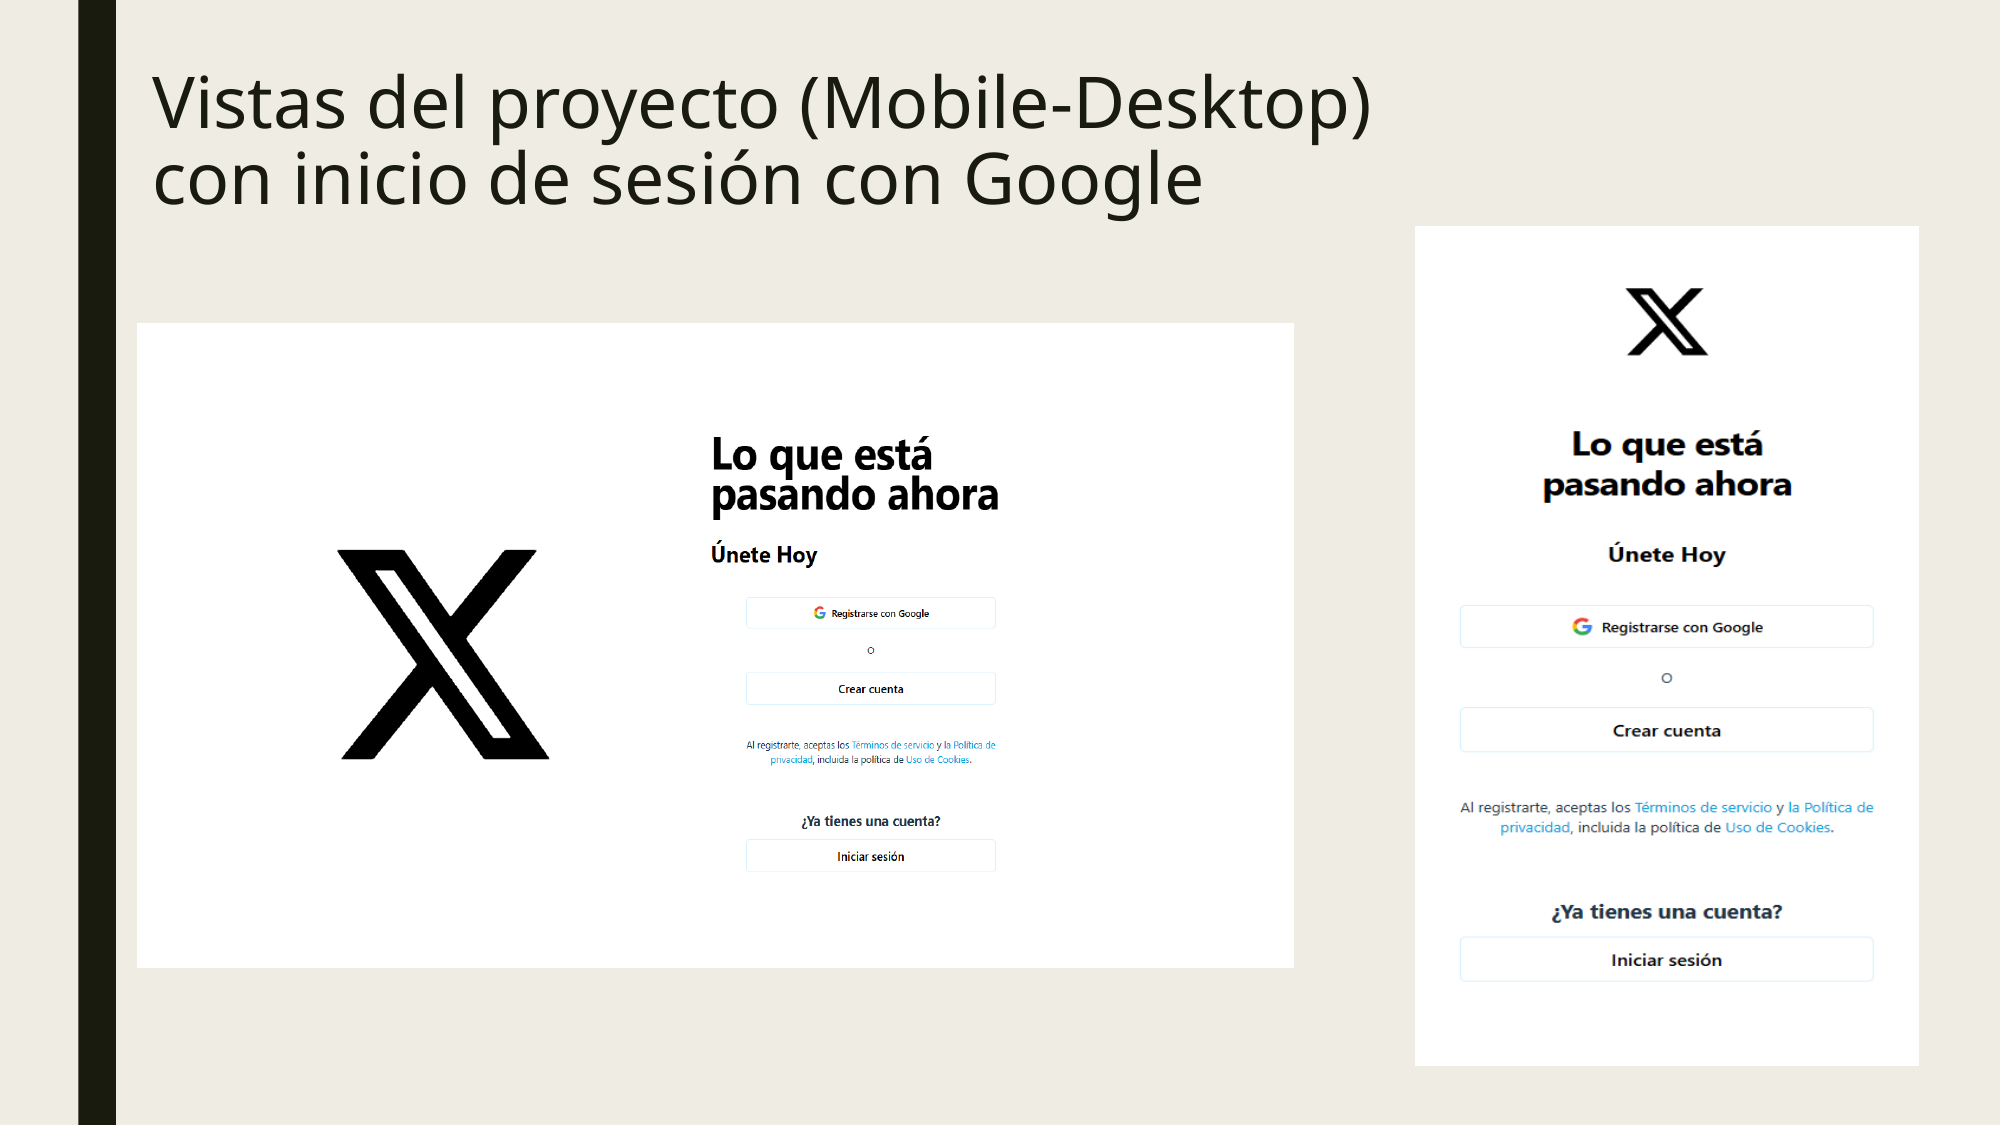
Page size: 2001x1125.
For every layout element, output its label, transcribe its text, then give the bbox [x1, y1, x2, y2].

title Vistas del proyecto (Mobile-Desktop) con inicio de sesión con Google [137, 59, 1450, 278]
picture [1415, 226, 1919, 1066]
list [137, 323, 1294, 968]
